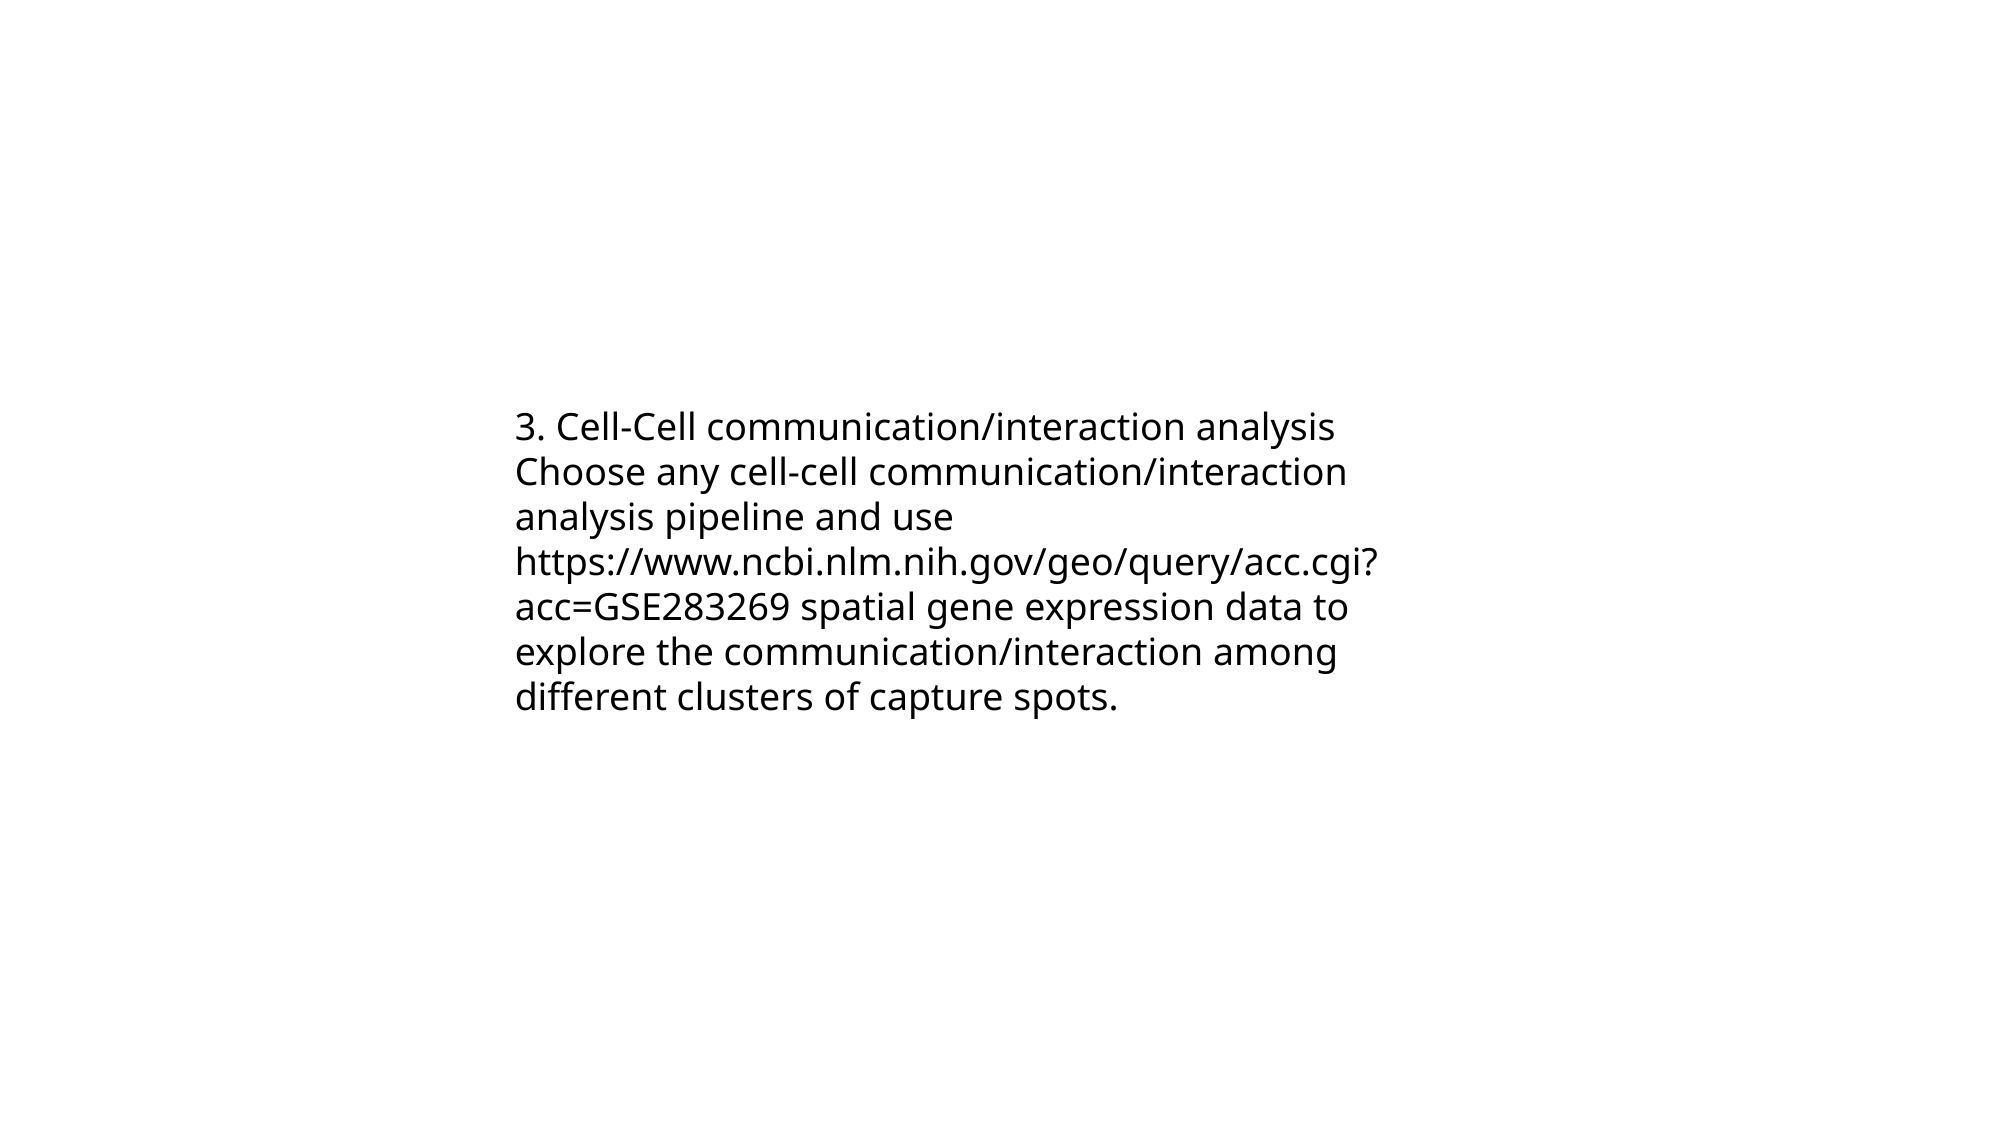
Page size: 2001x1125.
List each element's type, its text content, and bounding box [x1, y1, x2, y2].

text_box 3. Cell-Cell communication/interaction analysis Choose any cell-cell communication/interaction analysis pipeline and use https://www.ncbi.nlm.nih.gov/geo/query/acc.cgi?acc=GSE283269 spatial gene expression data to explore the communication/interaction among different clusters of capture spots. [500, 395, 1500, 726]
